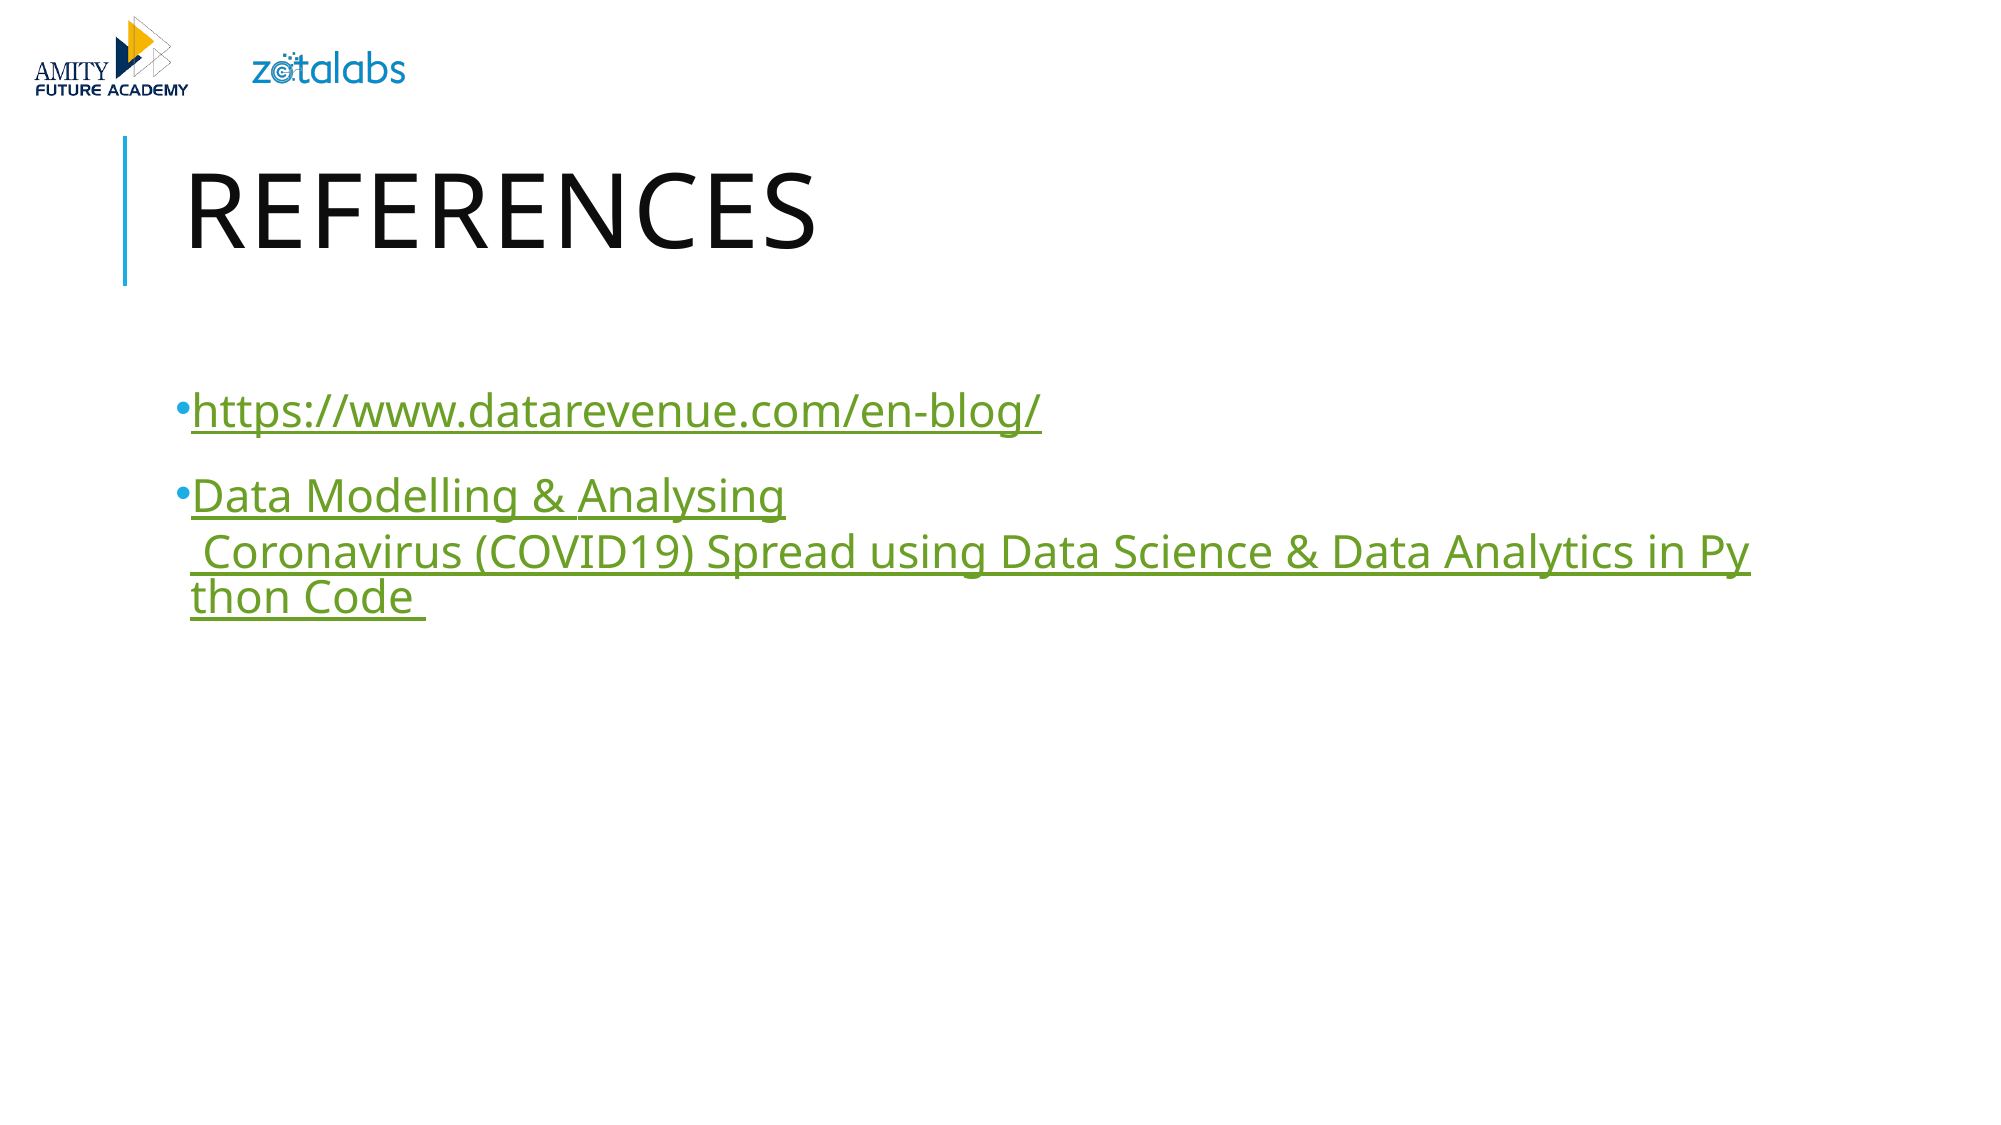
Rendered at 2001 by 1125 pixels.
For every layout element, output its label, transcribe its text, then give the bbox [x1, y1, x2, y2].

title References [168, 96, 1763, 342]
list https://www.datarevenue.com/en-blog/ Data Modelling & Analysing Coronavirus (COVID19) Spread using Data Science & Data Analytics in Python Code [168, 375, 1763, 1035]
picture [23, 0, 459, 130]
